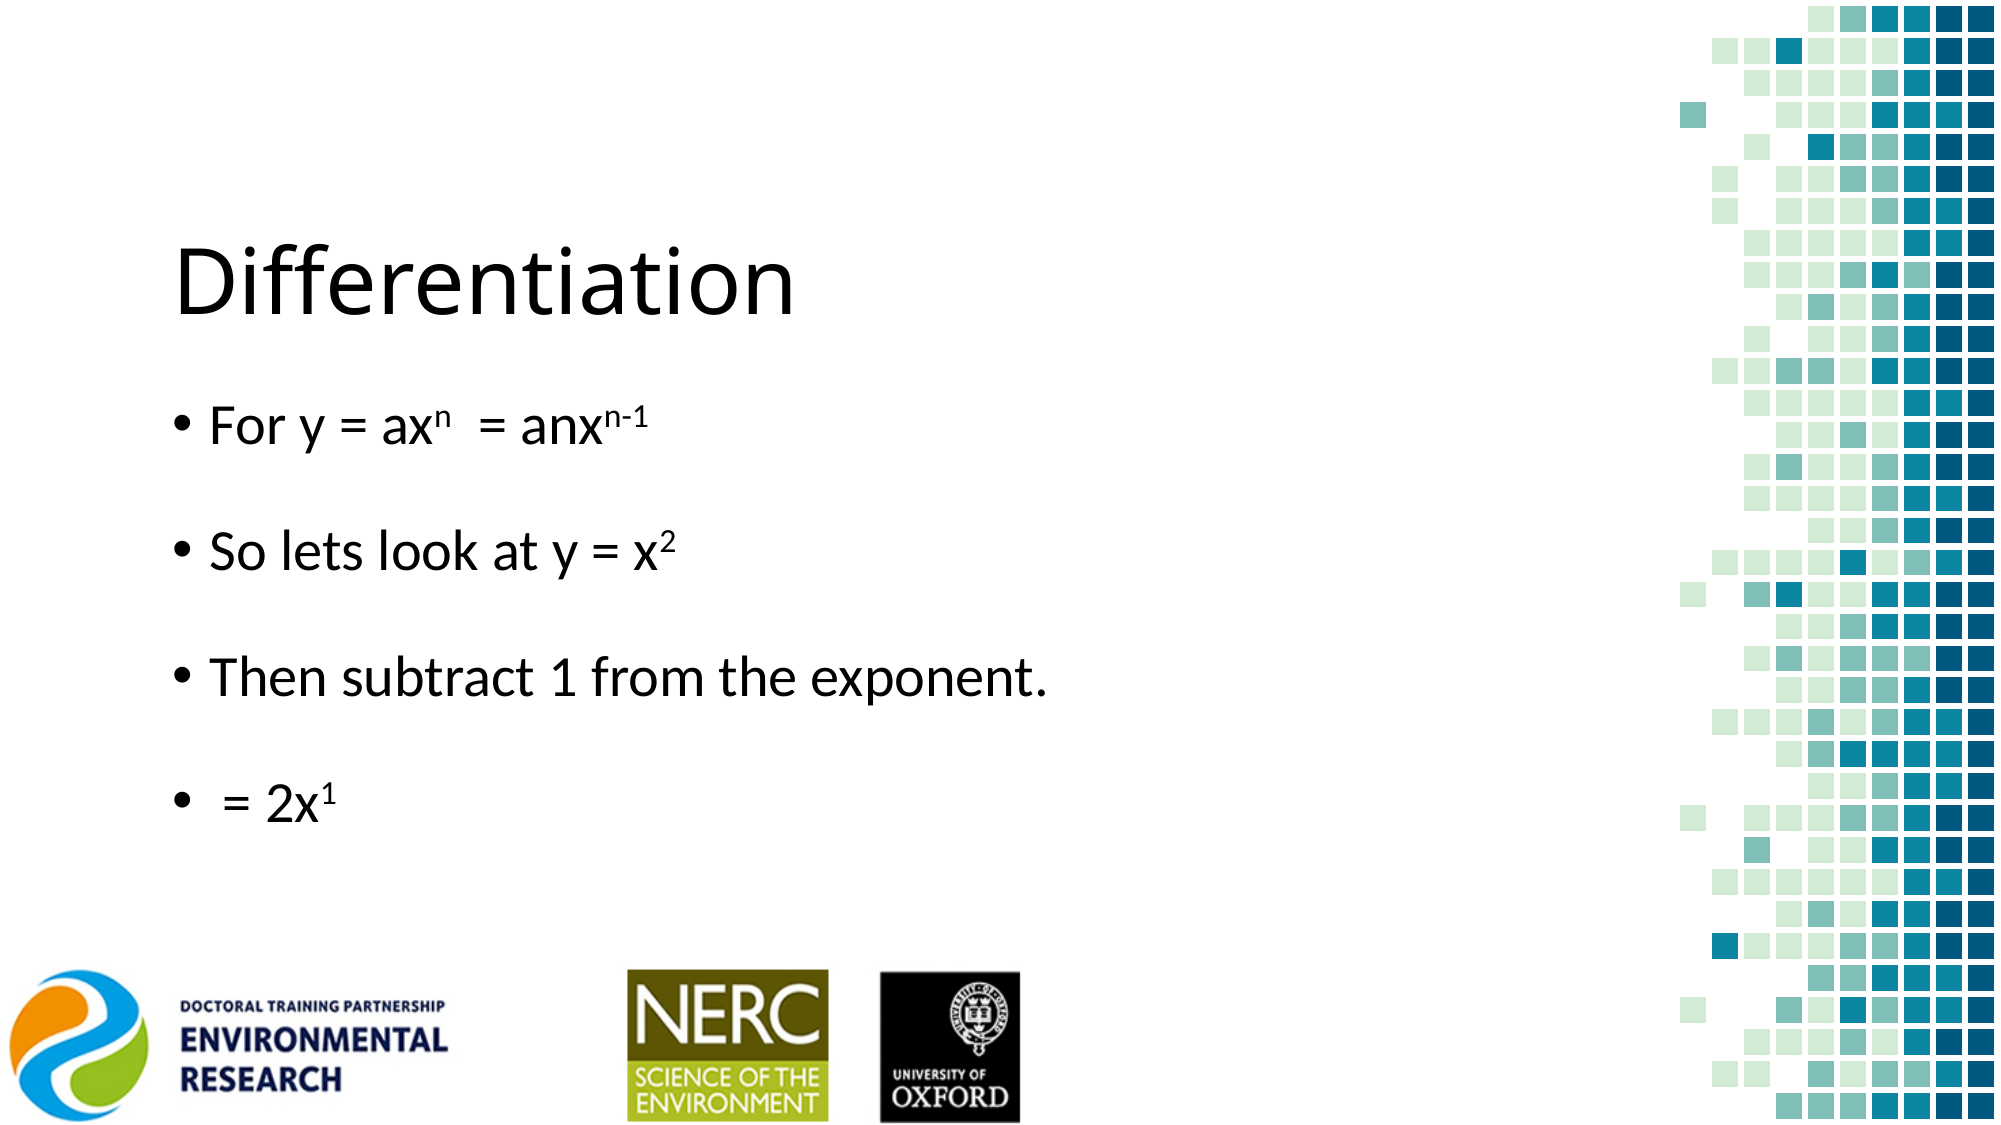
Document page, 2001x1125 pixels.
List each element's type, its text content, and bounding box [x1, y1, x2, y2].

title Differentiation [157, 161, 1636, 350]
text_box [0, 964, 1676, 1125]
